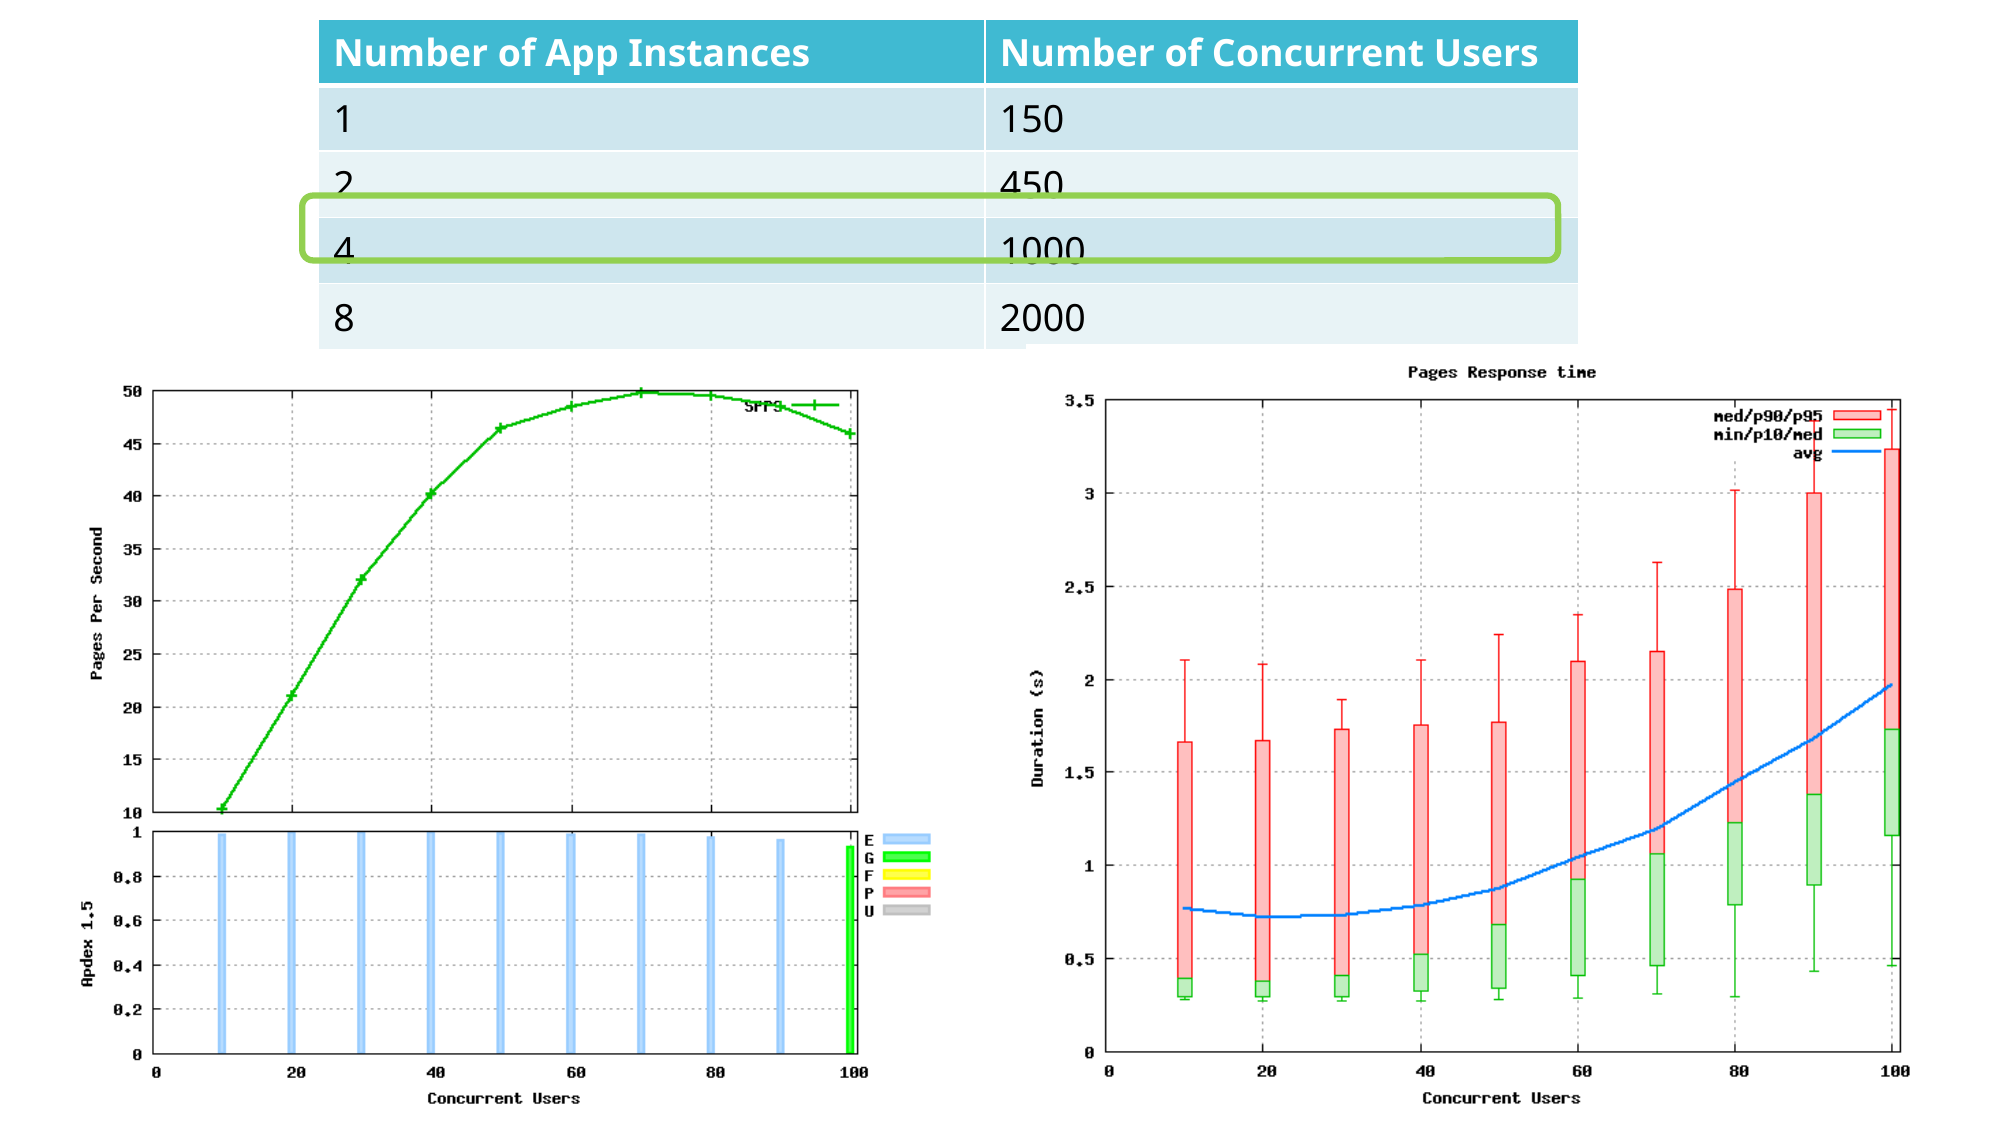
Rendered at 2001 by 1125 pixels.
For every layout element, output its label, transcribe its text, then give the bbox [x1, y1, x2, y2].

table_cell 450 [986, 152, 1578, 217]
table_cell 2000 [986, 284, 1578, 349]
table_cell 2 [319, 152, 984, 194]
table_header Number of Concurrent Users [986, 20, 1578, 83]
table_cell 4 [319, 262, 984, 283]
text_box [301, 194, 1560, 262]
table_cell 1000 [986, 218, 1578, 283]
table_header Number of App Instances [319, 20, 984, 83]
picture [1026, 344, 1931, 1108]
table_cell 1 [319, 88, 984, 150]
picture [76, 370, 950, 1108]
table_cell 8 [319, 284, 984, 349]
table_cell 150 [986, 88, 1578, 150]
